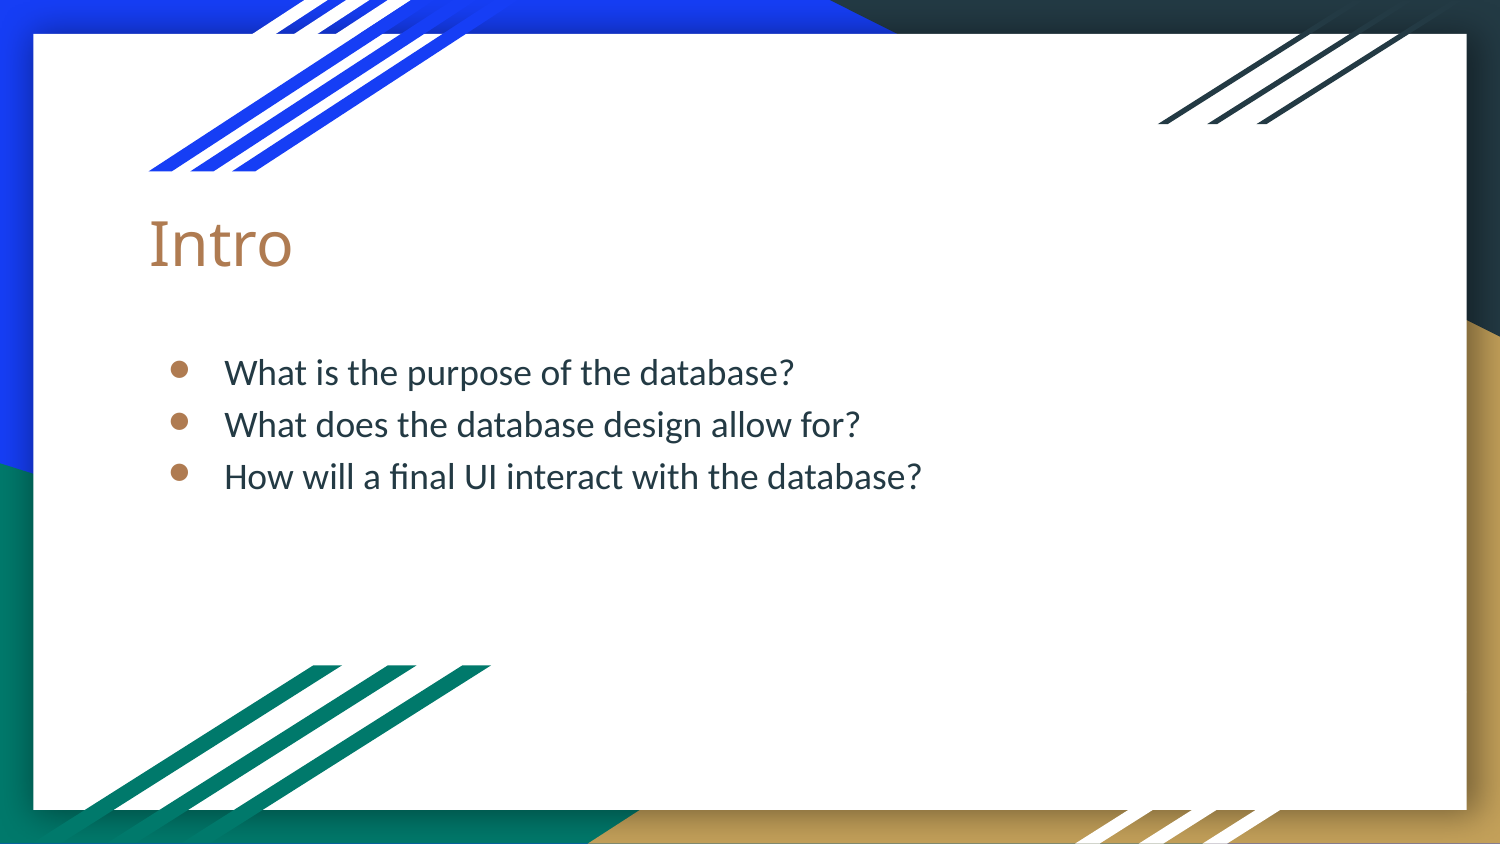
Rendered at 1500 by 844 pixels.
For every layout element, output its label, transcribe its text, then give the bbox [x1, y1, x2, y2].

title Intro [134, 188, 1366, 326]
list What is the purpose of the database? What does the database design allow for? How will a final UI interact with the database? [134, 326, 1366, 729]
